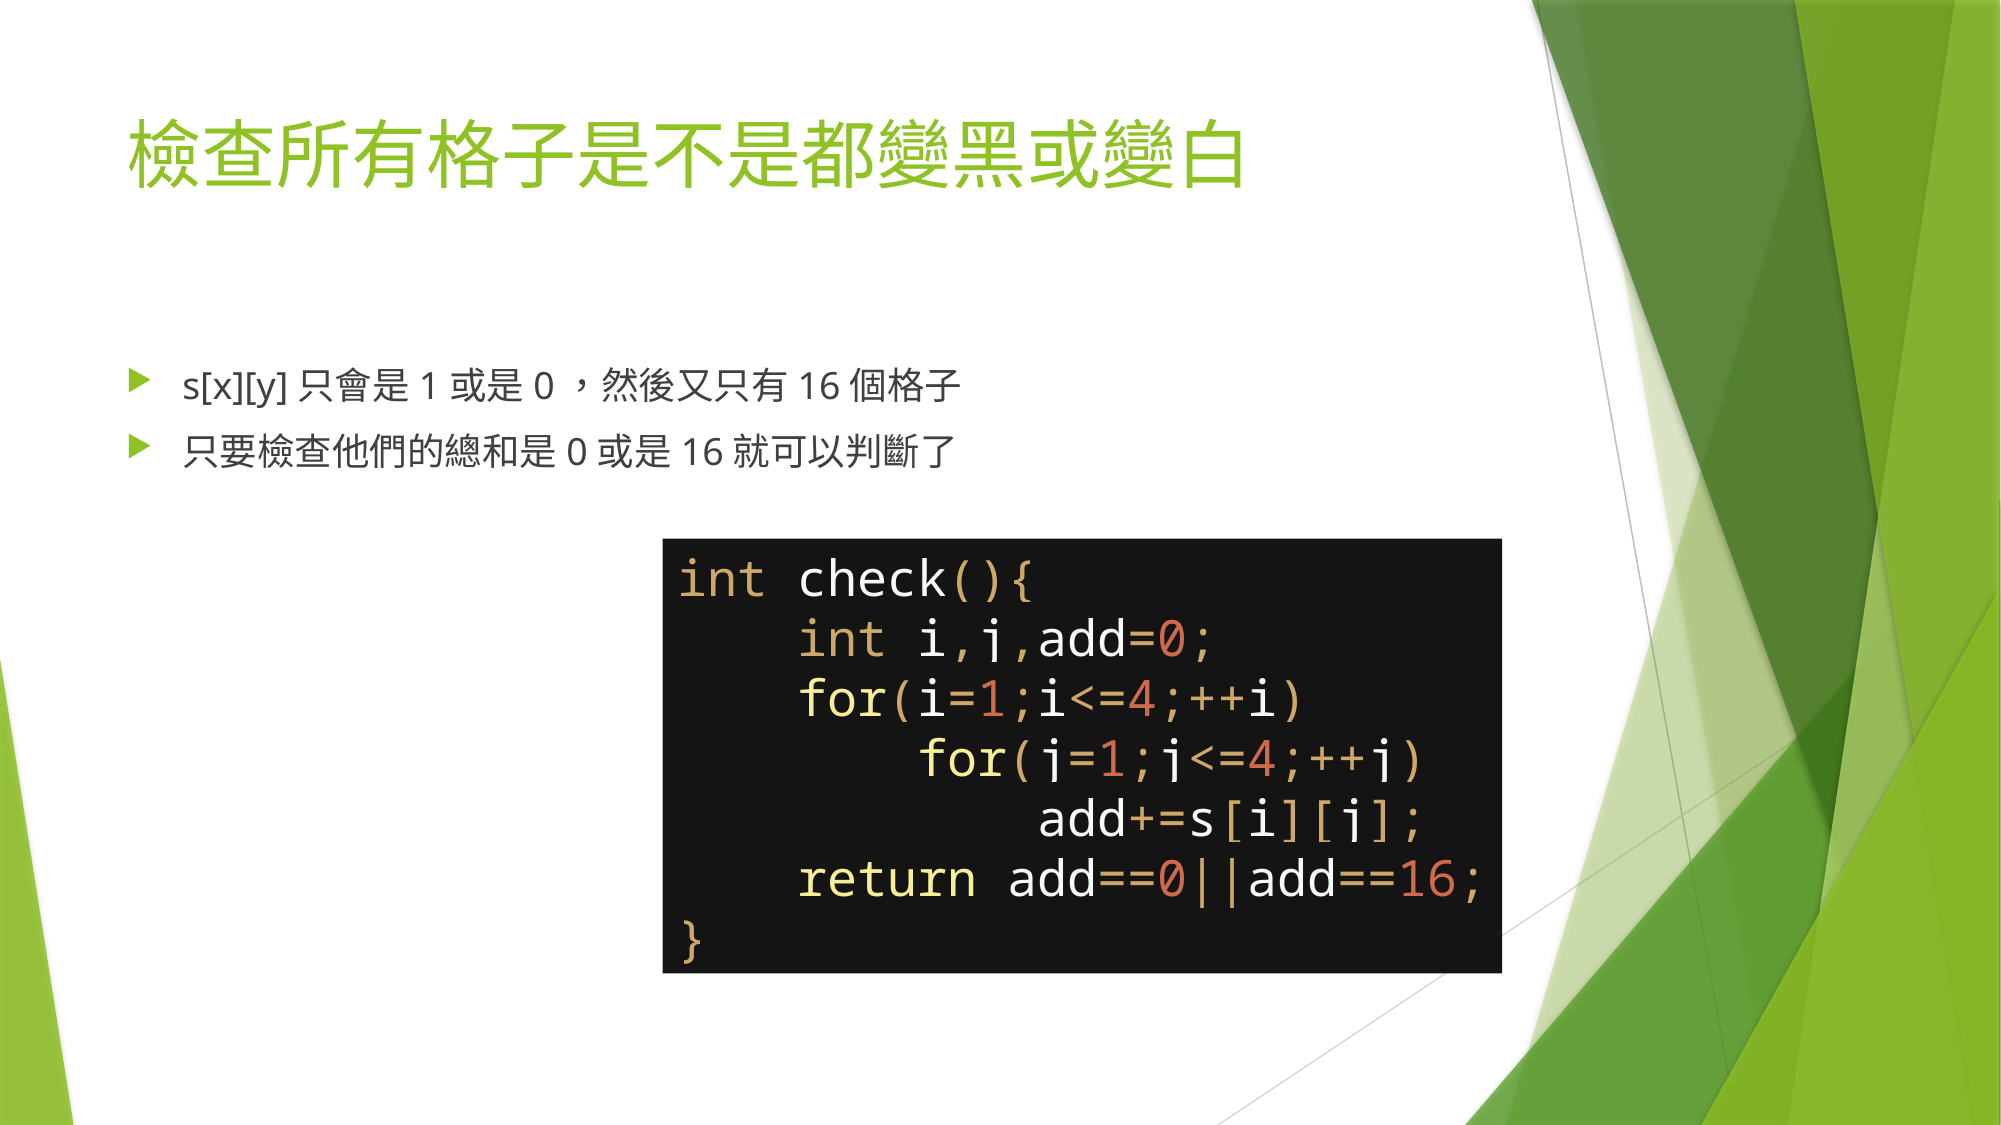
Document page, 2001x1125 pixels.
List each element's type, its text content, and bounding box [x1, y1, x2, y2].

title 檢查所有格子是不是都變黑或變白 [111, 99, 1522, 317]
text_box int check(){ int i,j,add=0; for(i=1;i<=4;++i) for(j=1;j<=4;++j) add+=s[i][j]; return add==0||add==16; } [662, 538, 1503, 974]
list s[x][y]只會是1或是0，然後又只有16個格子 只要檢查他們的總和是0或是16就可以判斷了 [111, 354, 1522, 992]
